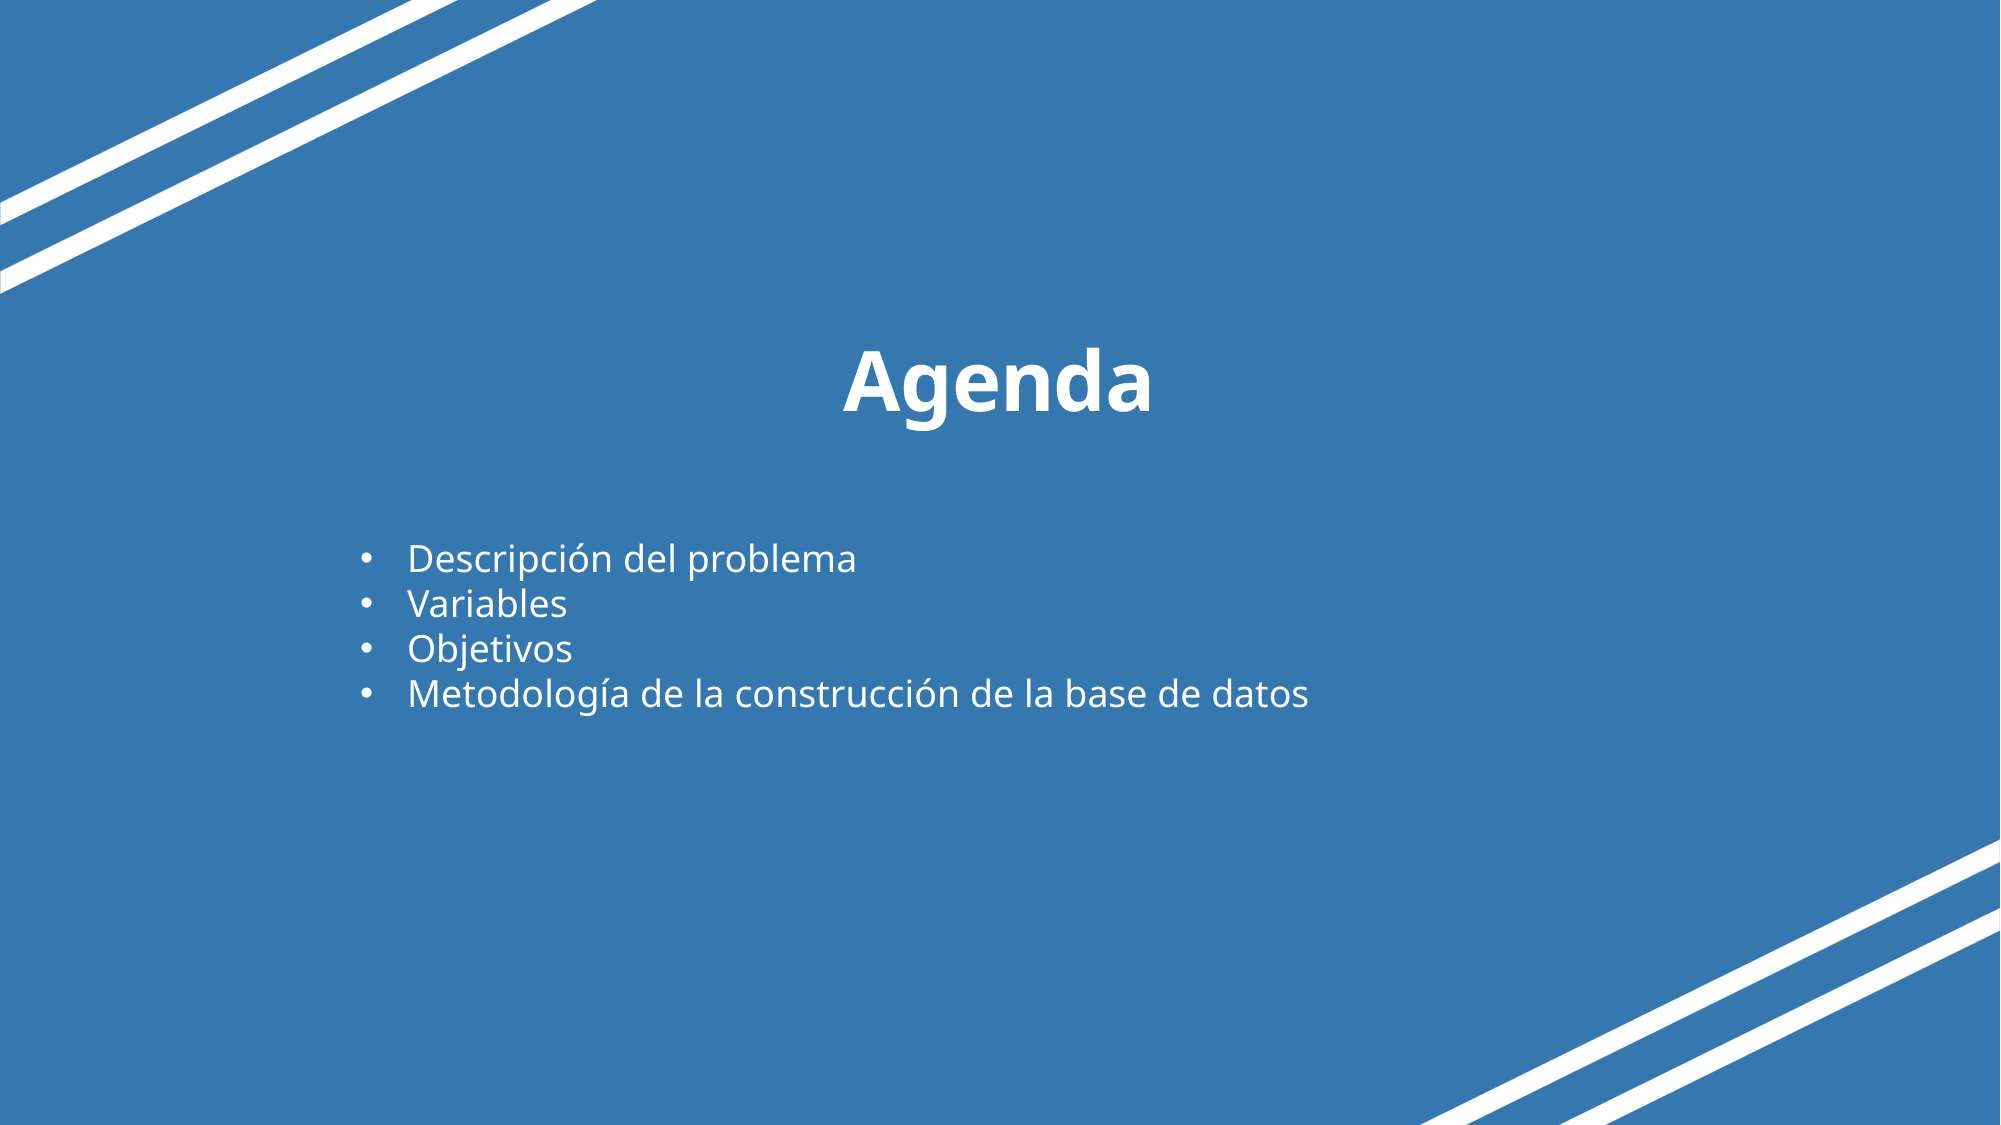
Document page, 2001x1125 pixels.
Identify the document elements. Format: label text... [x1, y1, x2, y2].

picture [0, 0, 2000, 1125]
list Descripción del problema Variables Objetivos Metodología de la construcción de la base de datos [360, 534, 1640, 787]
title Agenda [250, 327, 1750, 429]
